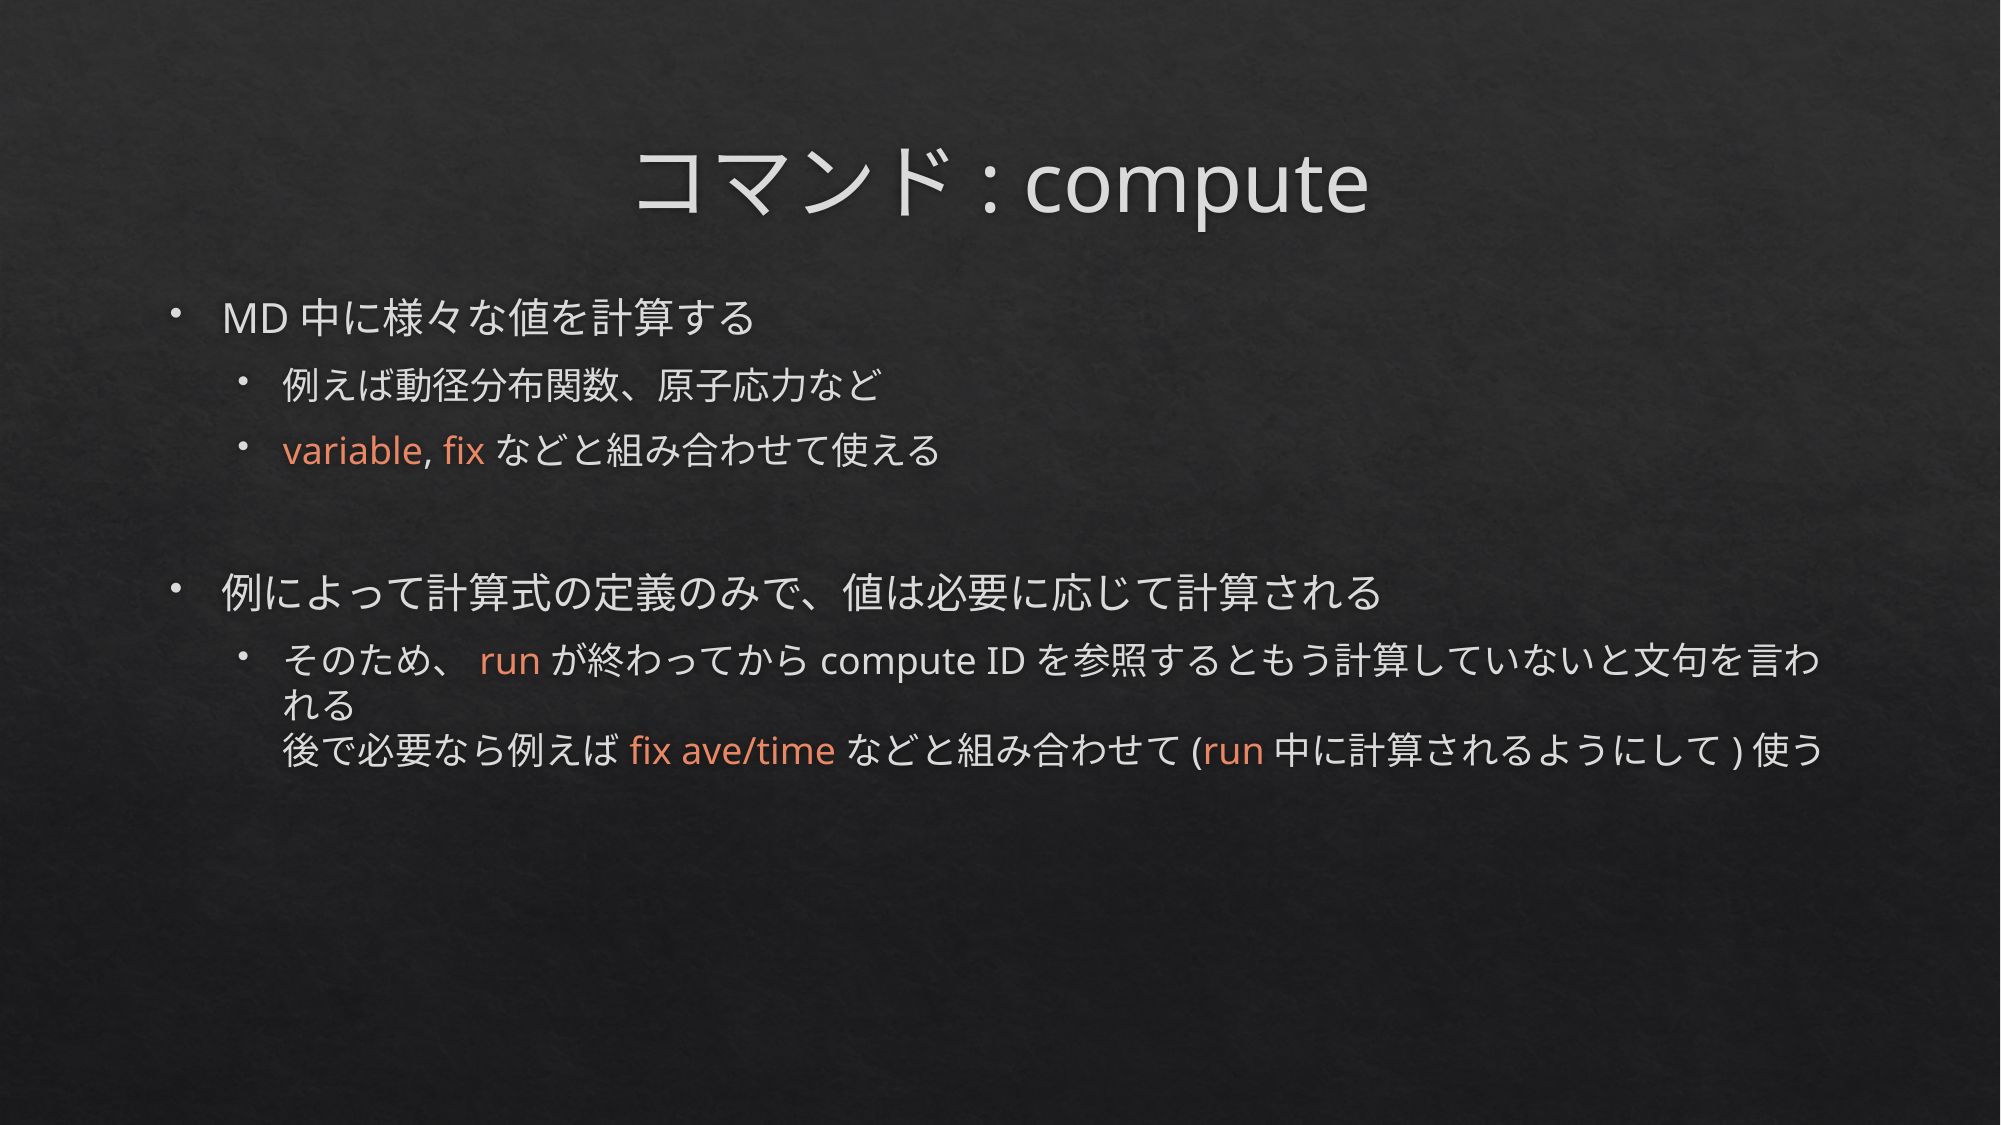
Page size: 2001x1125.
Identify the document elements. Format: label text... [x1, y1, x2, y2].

list MD中に様々な値を計算する 例えば動径分布関数、原子応力など variable, fixなどと組み合わせて使える 例によって計算式の定義のみで、値は必要に応じて計算される そのため、runが終わってからcompute IDを参照するともう計算していないと文句を言われる 後で必要なら例えばfix ave/timeなどと組み合わせて(run中に計算されるようにして)使う [149, 284, 1849, 950]
title コマンド: compute [149, 99, 1849, 260]
